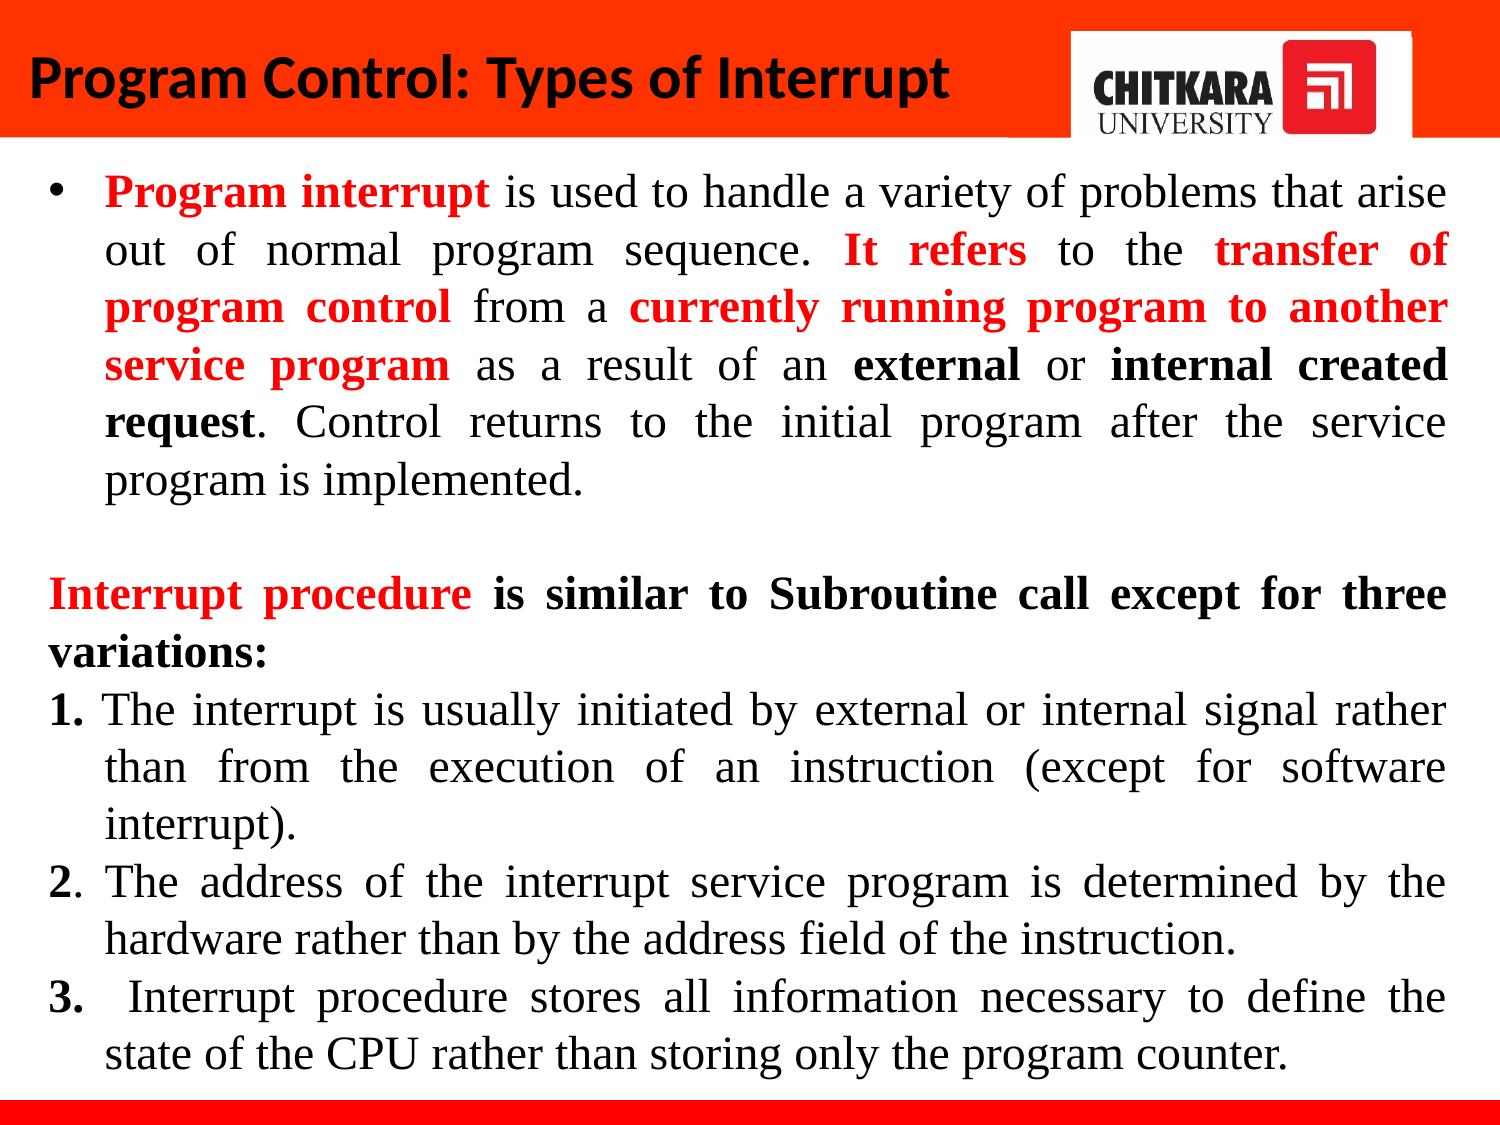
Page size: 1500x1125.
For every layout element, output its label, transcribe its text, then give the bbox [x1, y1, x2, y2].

title Program Control: Types of Interrupt [0, 26, 1021, 122]
text_box Program interrupt is used to handle a variety of problems that arise out of normal program sequence. It refers to the transfer of program control from a currently running program to another service program as a result of an external or internal created request. Control returns to the initial program after the service program is implemented. Interrupt procedure is similar to Subroutine call except for three variations: 1. The interrupt is usually initiated by external or internal signal rather than from the execution of an instruction (except for software interrupt). 2. The address of the interrupt service program is determined by the hardware rather than by the address field of the instruction. 3. Interrupt procedure stores all information necessary to define the state of the CPU rather than storing only the program counter. [33, 152, 1464, 1087]
picture [1074, 37, 1391, 138]
